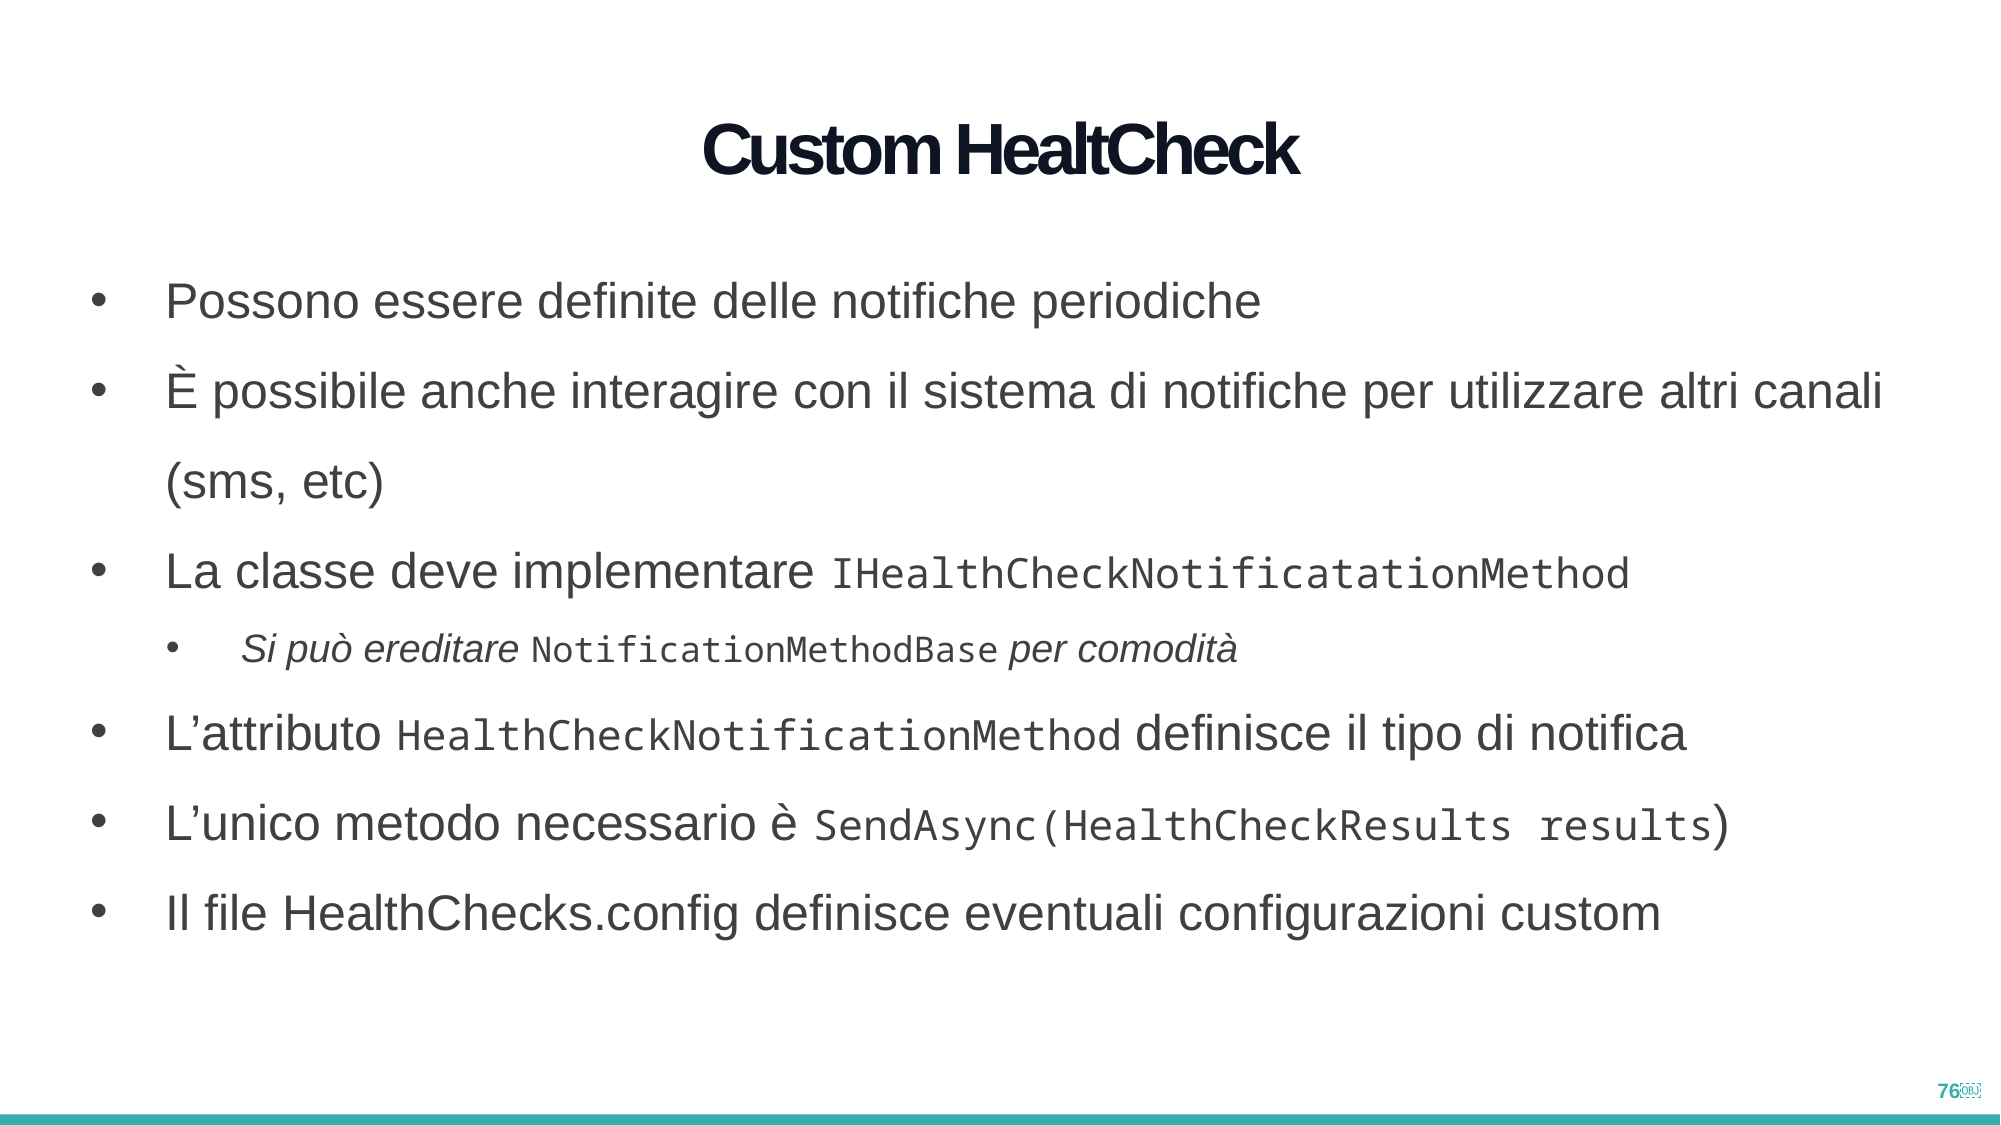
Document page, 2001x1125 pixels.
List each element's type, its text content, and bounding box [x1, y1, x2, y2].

text_box Possono essere definite delle notifiche periodiche È possibile anche interagire con il sistema di notifiche per utilizzare altri canali (sms, etc) La classe deve implementare IHealthCheckNotificatationMethod Si può ereditare NotificationMethodBase per comodità L’attributo HealthCheckNotificationMethod definisce il tipo di notifica L’unico metodo necessario è SendAsync(HealthCheckResults results) Il file HealthChecks.config definisce eventuali configurazioni custom [85, 233, 1948, 946]
text_box Custom HealtCheck [54, 101, 1948, 203]
